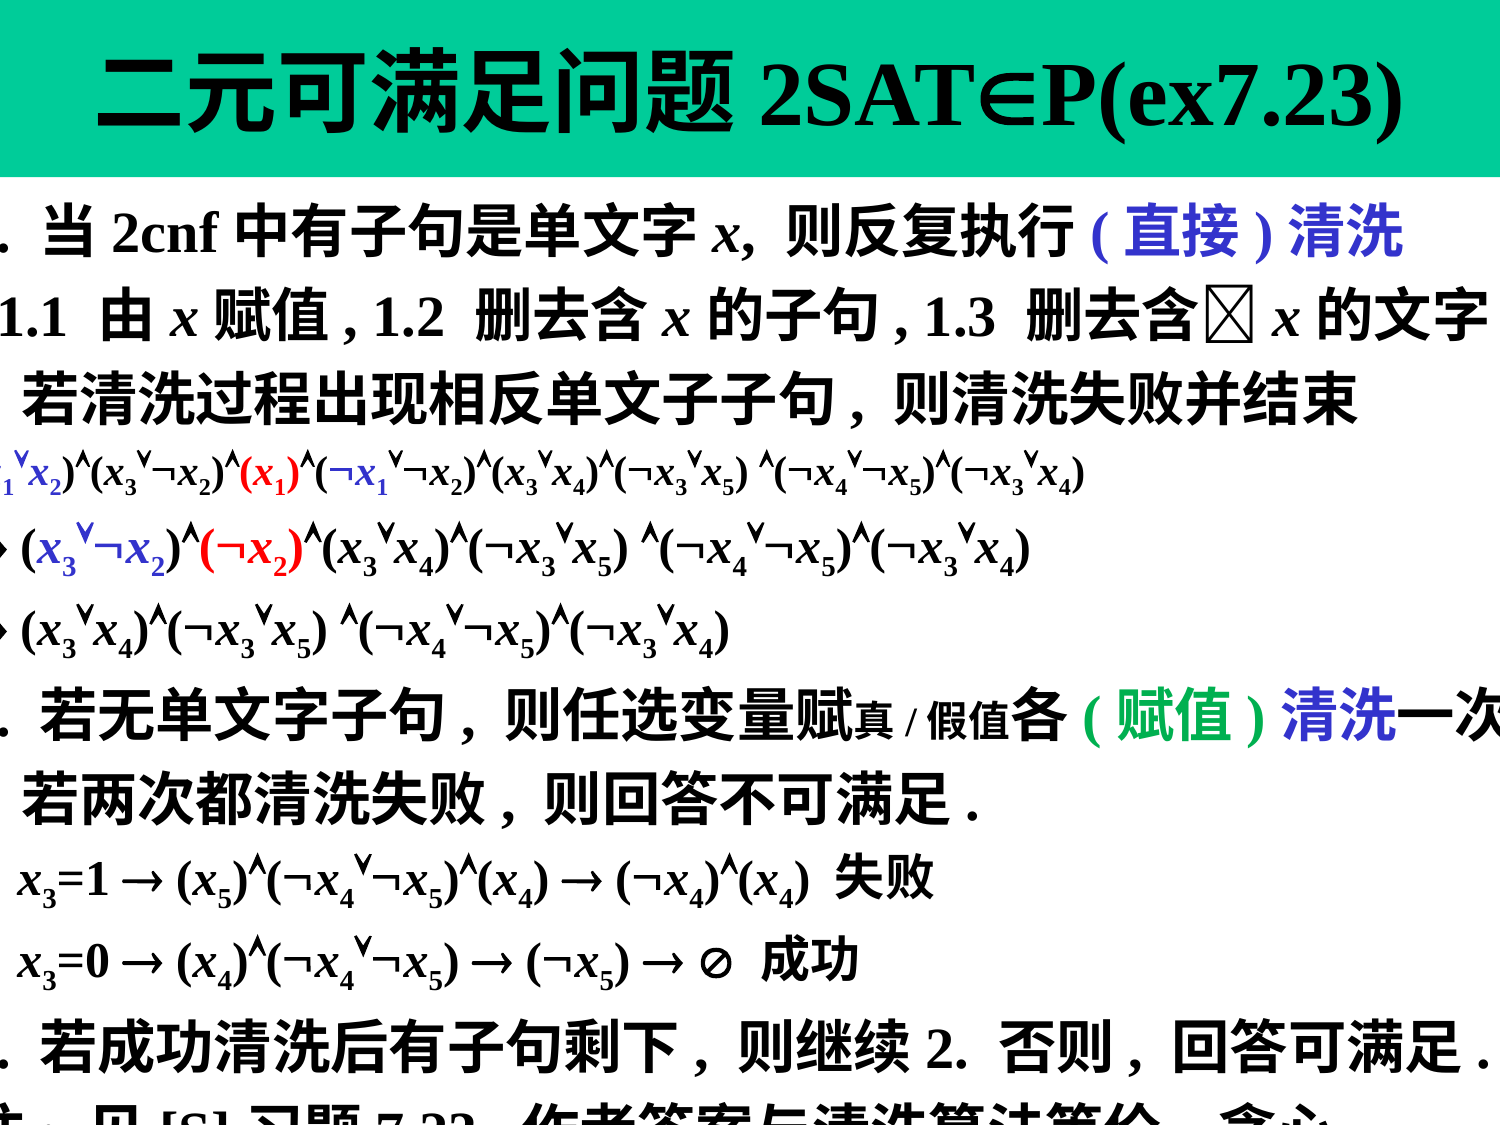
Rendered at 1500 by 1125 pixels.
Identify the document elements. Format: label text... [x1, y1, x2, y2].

title 二元可满足问题2SATP(ex7.23) [0, 0, 1500, 172]
text_box 1. 当2cnf中有子句是单文字x, 则反复执行(直接)清洗 1.1 由x赋值, 1.2 删去含x的子句, 1.3 删去含x的文字 若清洗过程出现相反单文子子句, 则清洗失败并结束 (x1x2)(x3x2)(x1)(x1x2)(x3x4)(x3x5) (x4x5)(x3x4)  (x3x2)(x2)(x3x4)(x3x5) (x4x5)(x3x4)  (x3x4)(x3x5) (x4x5)(x3x4) 2. 若无单文字子句, 则任选变量赋真/假值各(赋值)清洗一次 若两次都清洗失败, 则回答不可满足. x3=1  (x5)(x4x5)(x4)  (x4)(x4) 失败 x3=0  (x4)(x4x5)  (x5)   成功 3. 若成功清洗后有子句剩下, 则继续2. 否则, 回答可满足. 注: 见[S]习题7.23, 作者答案与清洗算法等价. 贪心. [0, 172, 1500, 1125]
